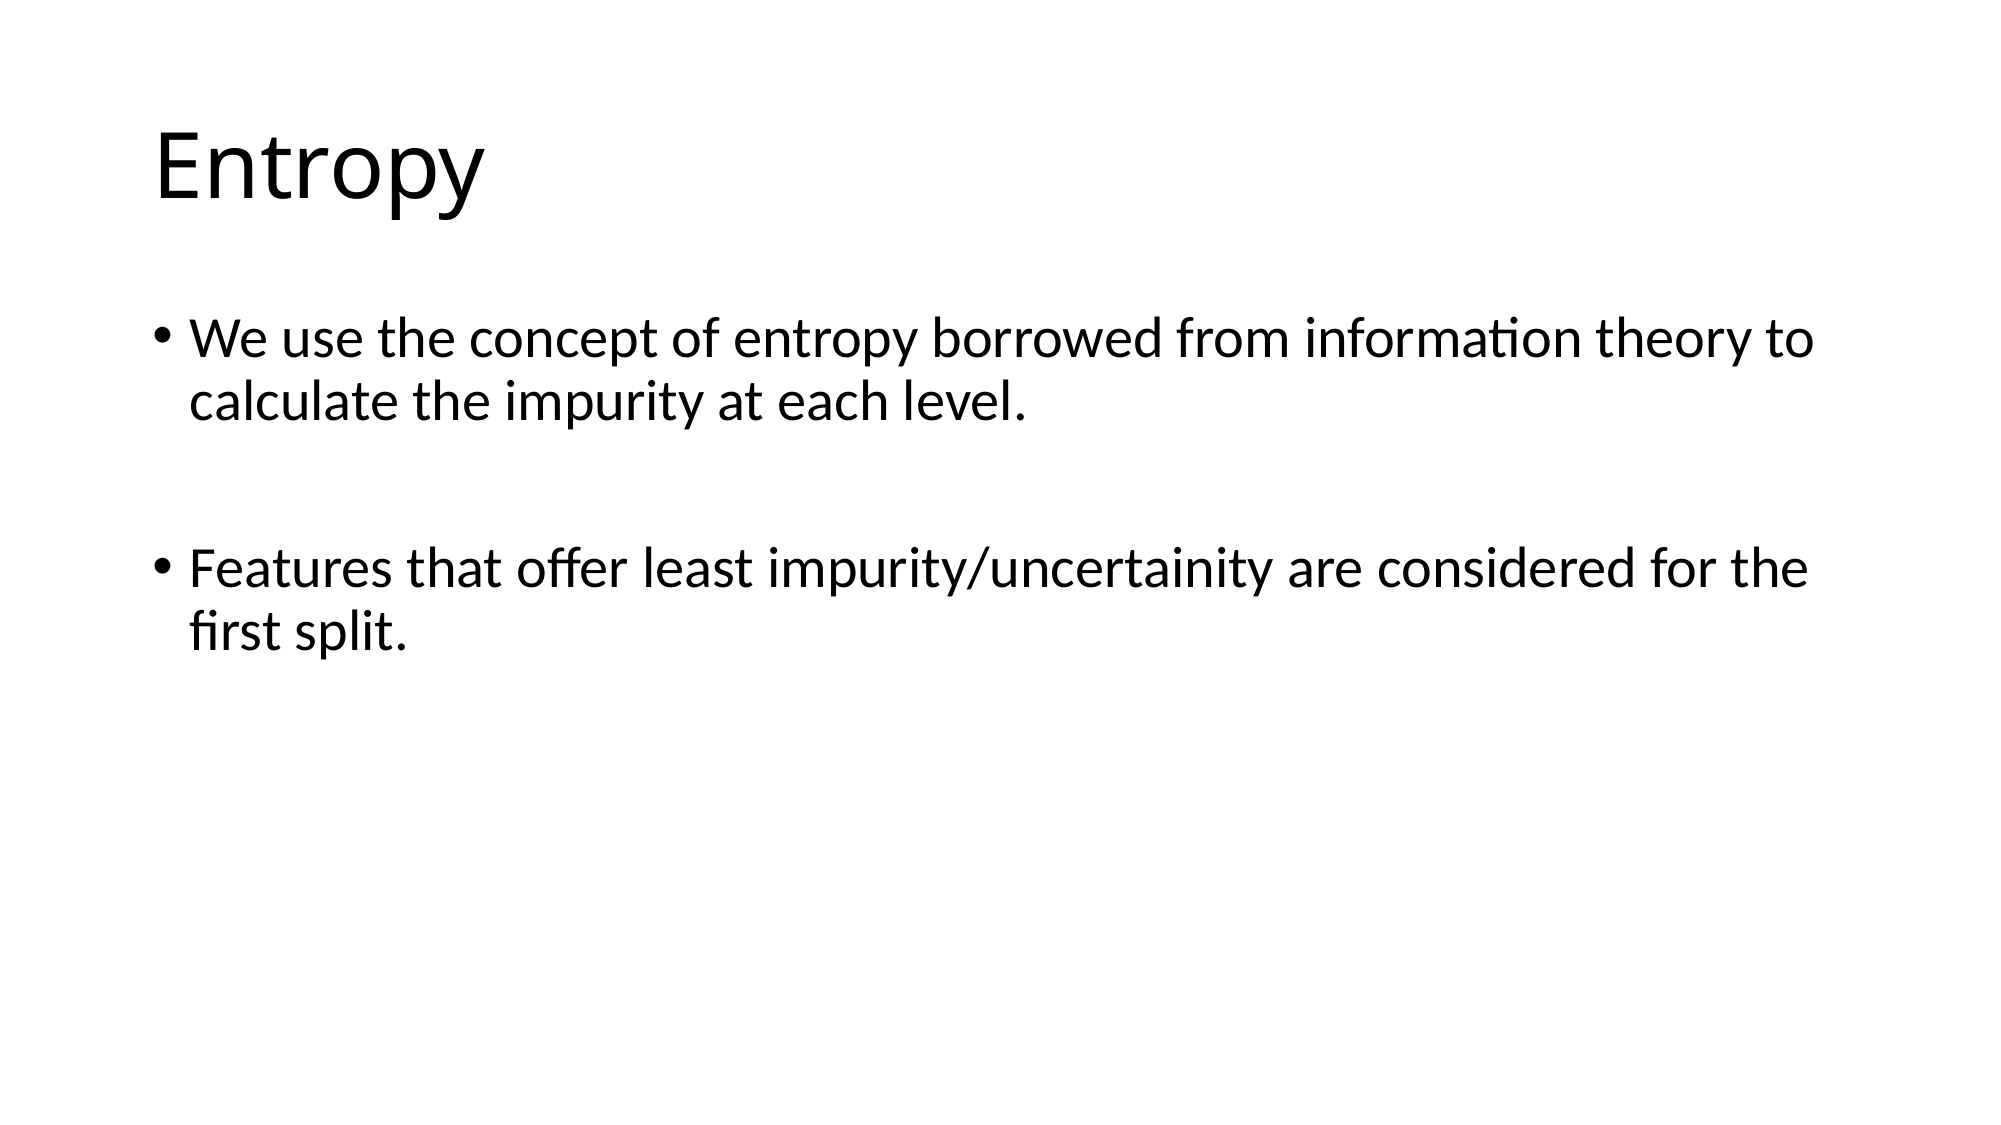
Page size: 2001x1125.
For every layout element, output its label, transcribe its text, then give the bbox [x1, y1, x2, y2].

title Entropy [137, 59, 1863, 278]
list We use the concept of entropy borrowed from information theory to calculate the impurity at each level. Features that offer least impurity/uncertainity are considered for the first split. [137, 299, 1863, 1014]
